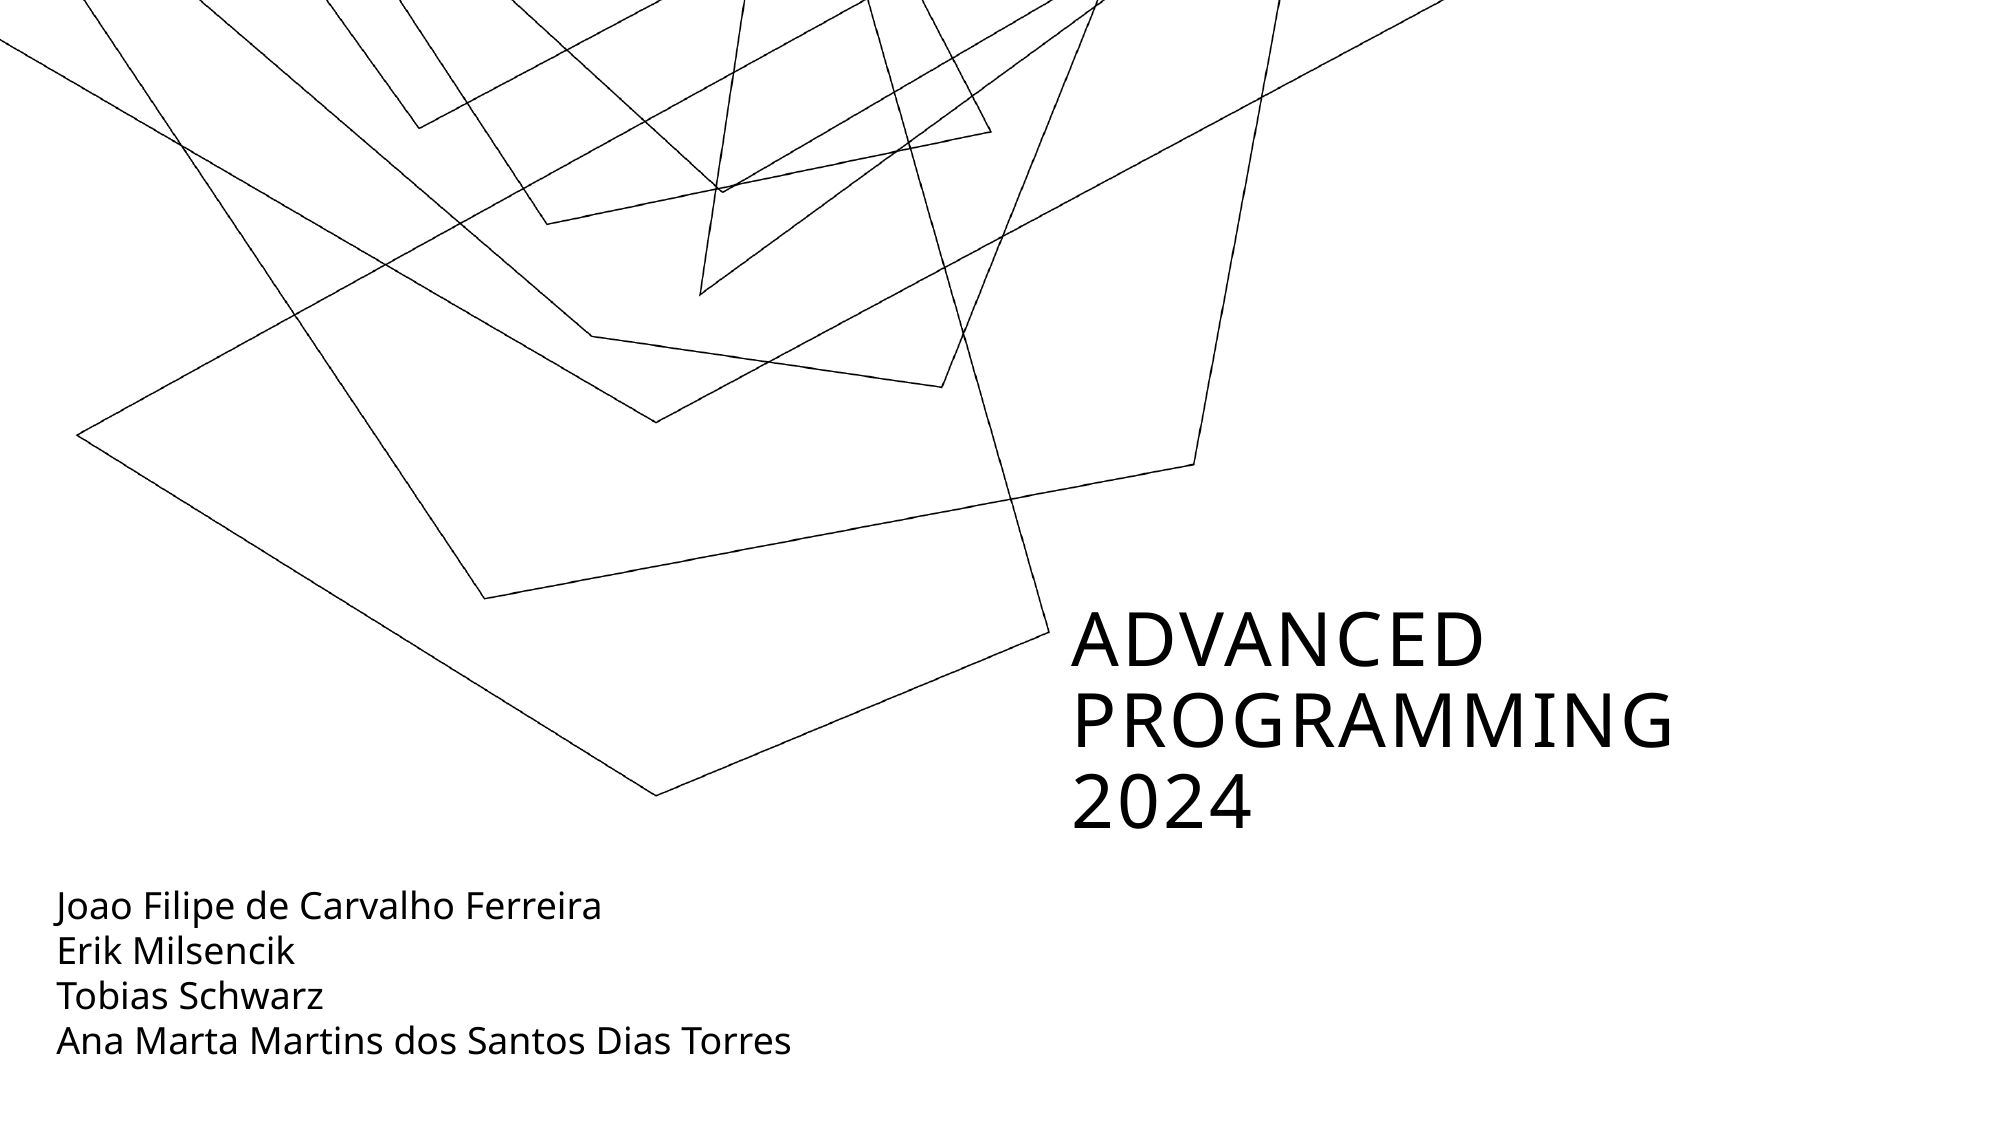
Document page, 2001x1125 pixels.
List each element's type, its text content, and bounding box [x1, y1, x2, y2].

title Advanced programming 2024 [1056, 546, 1868, 1072]
picture [0, 0, 1557, 830]
text_box Joao Filipe de Carvalho Ferreira Erik Milsencik Tobias Schwarz Ana Marta Martins dos Santos Dias Torres [41, 874, 1042, 1069]
